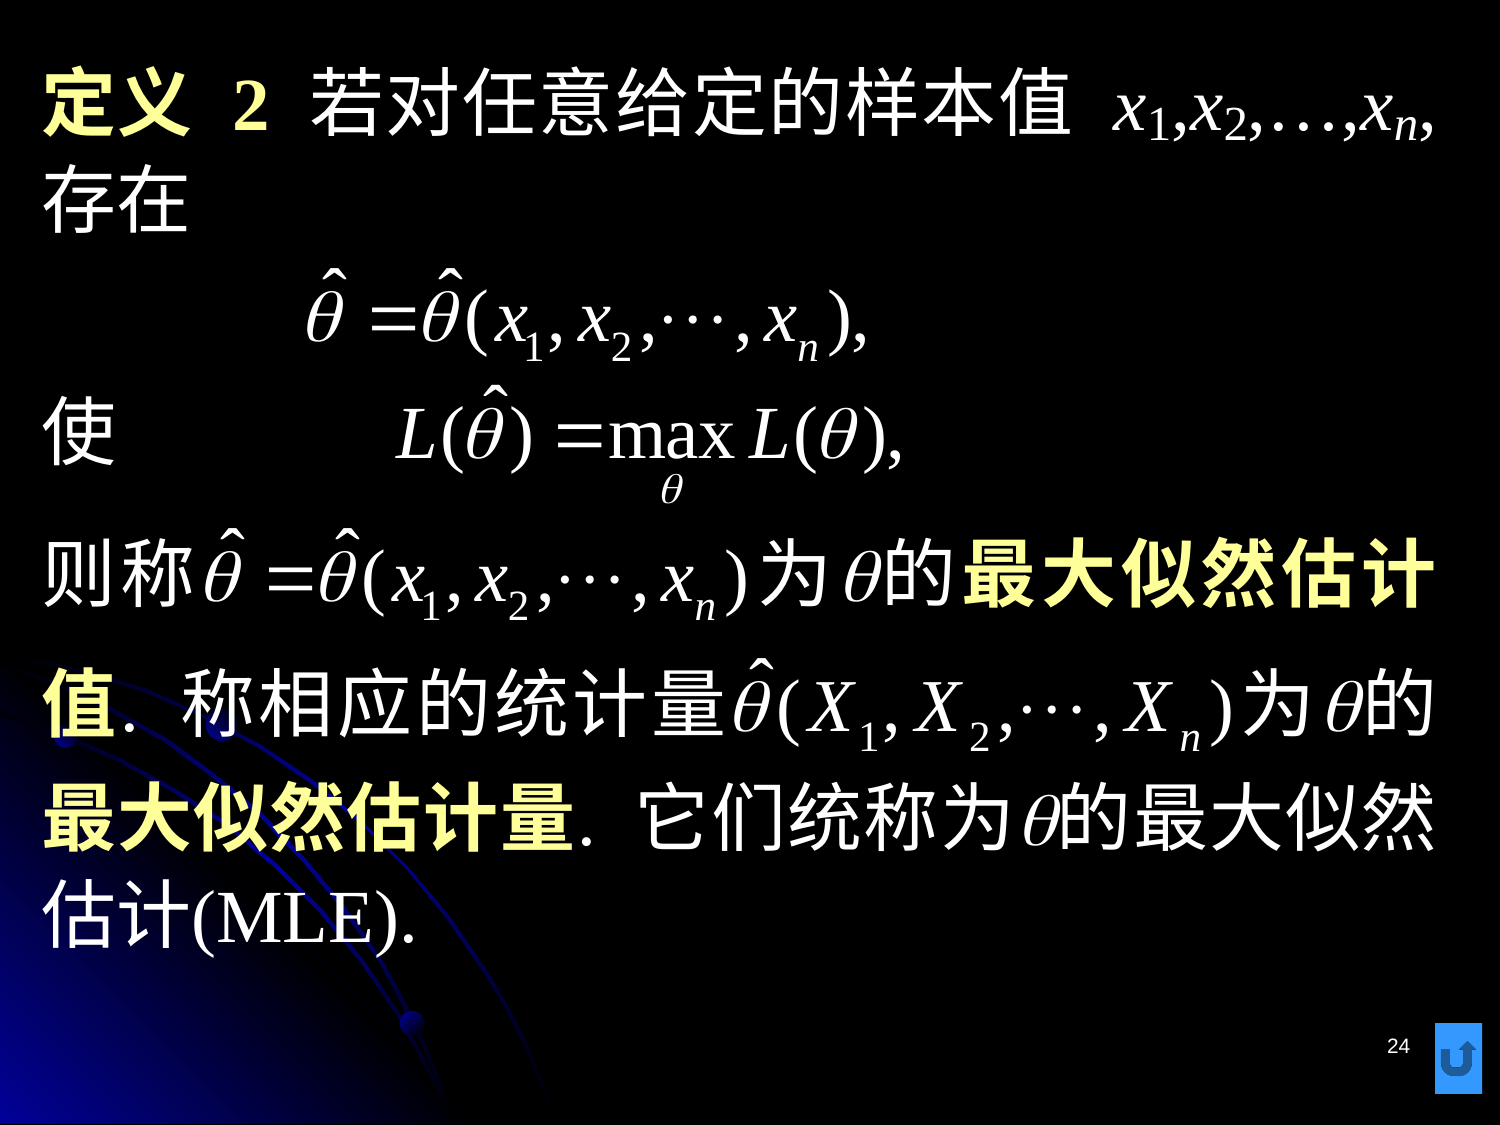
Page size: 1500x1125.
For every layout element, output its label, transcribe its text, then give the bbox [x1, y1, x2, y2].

slide_number 24 [1074, 1033, 1425, 1100]
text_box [41, 54, 1435, 1033]
